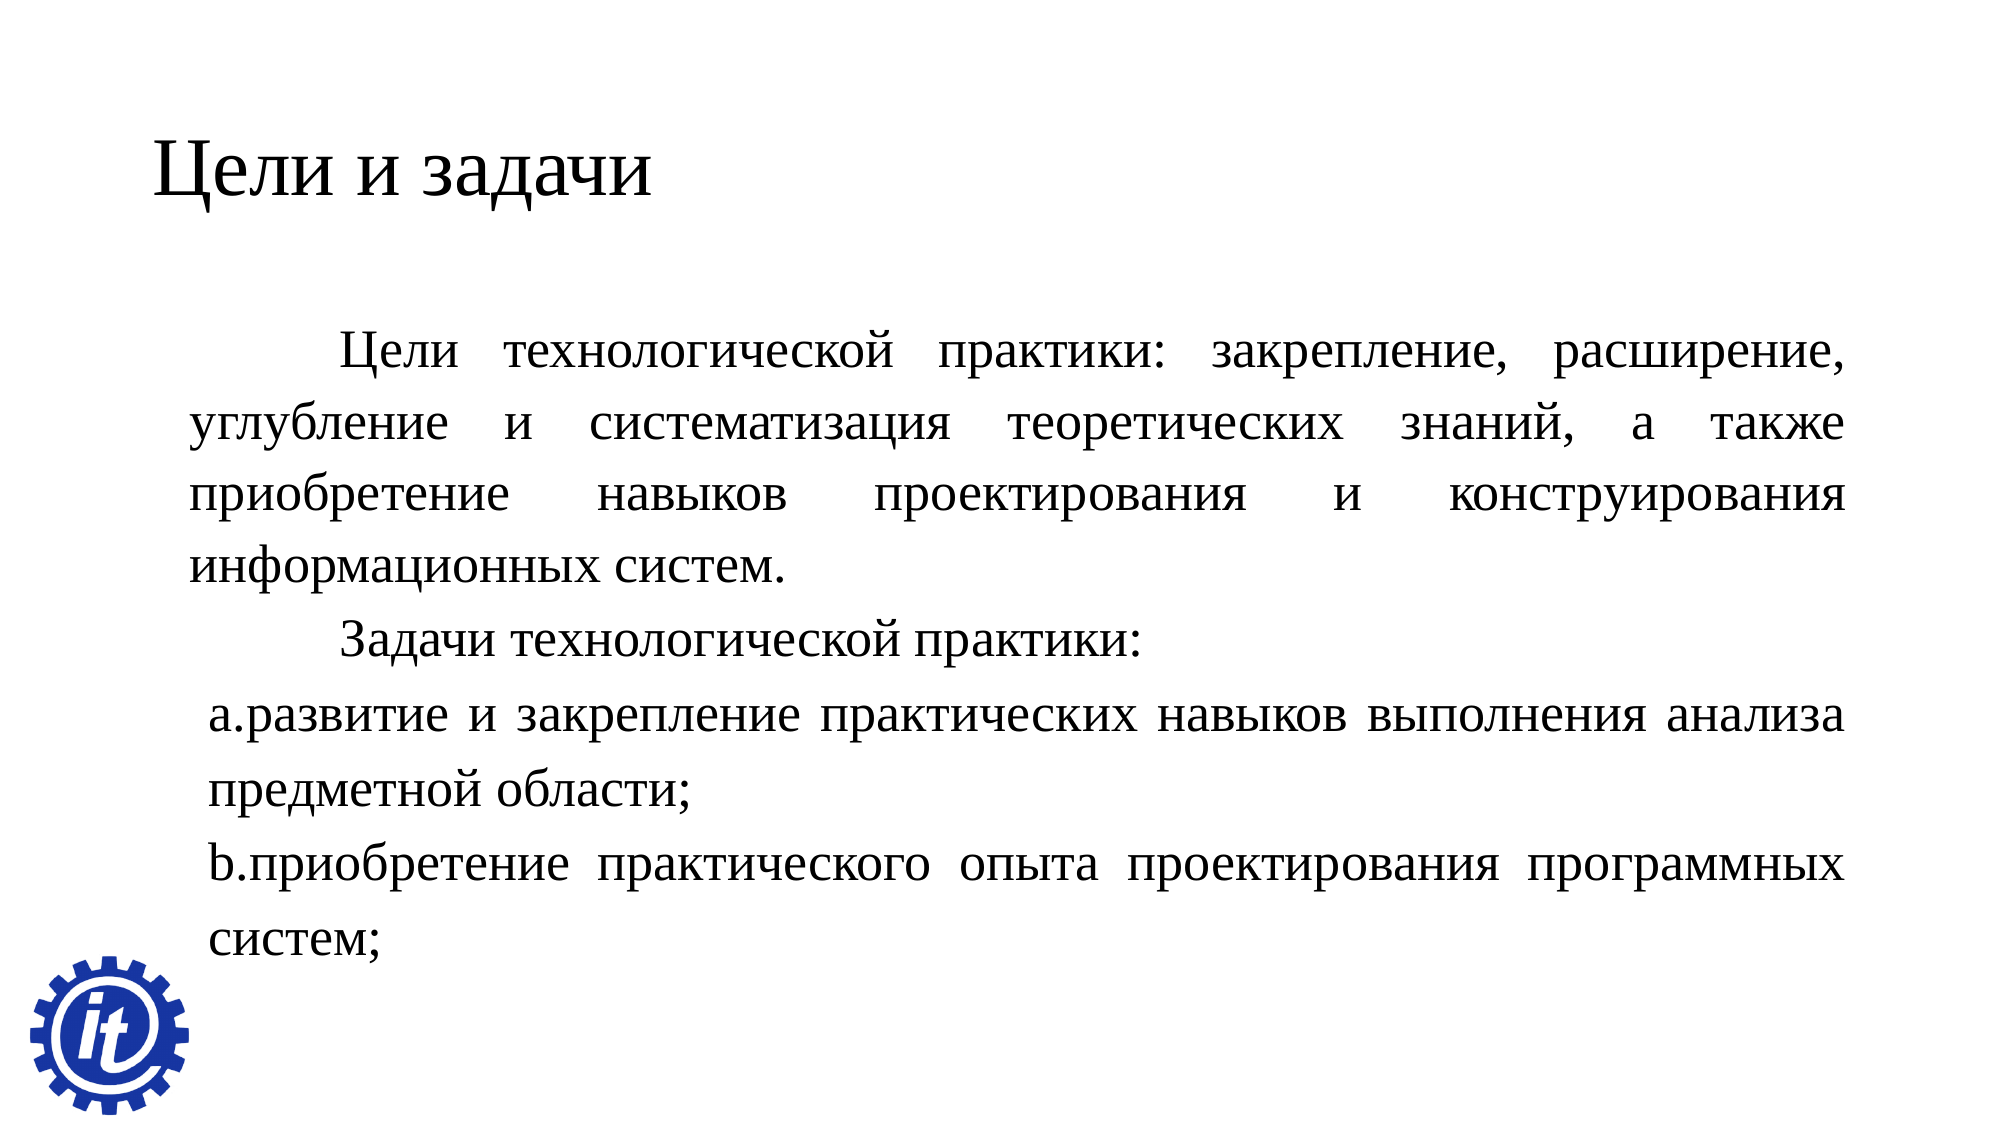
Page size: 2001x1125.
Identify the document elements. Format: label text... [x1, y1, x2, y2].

title Цели и задачи [137, 59, 1863, 278]
list Цели технологической практики: закрепление, расширение, углубление и систематизация теоретических знаний, а также приобретение навыков проектирования и конструирования информационных систем. Задачи технологической практики: развитие и закрепление практических навыков выполнения анализа предметной области; приобретение практического опыта проектирования программных систем; [137, 299, 1863, 1014]
picture [0, 954, 215, 1125]
